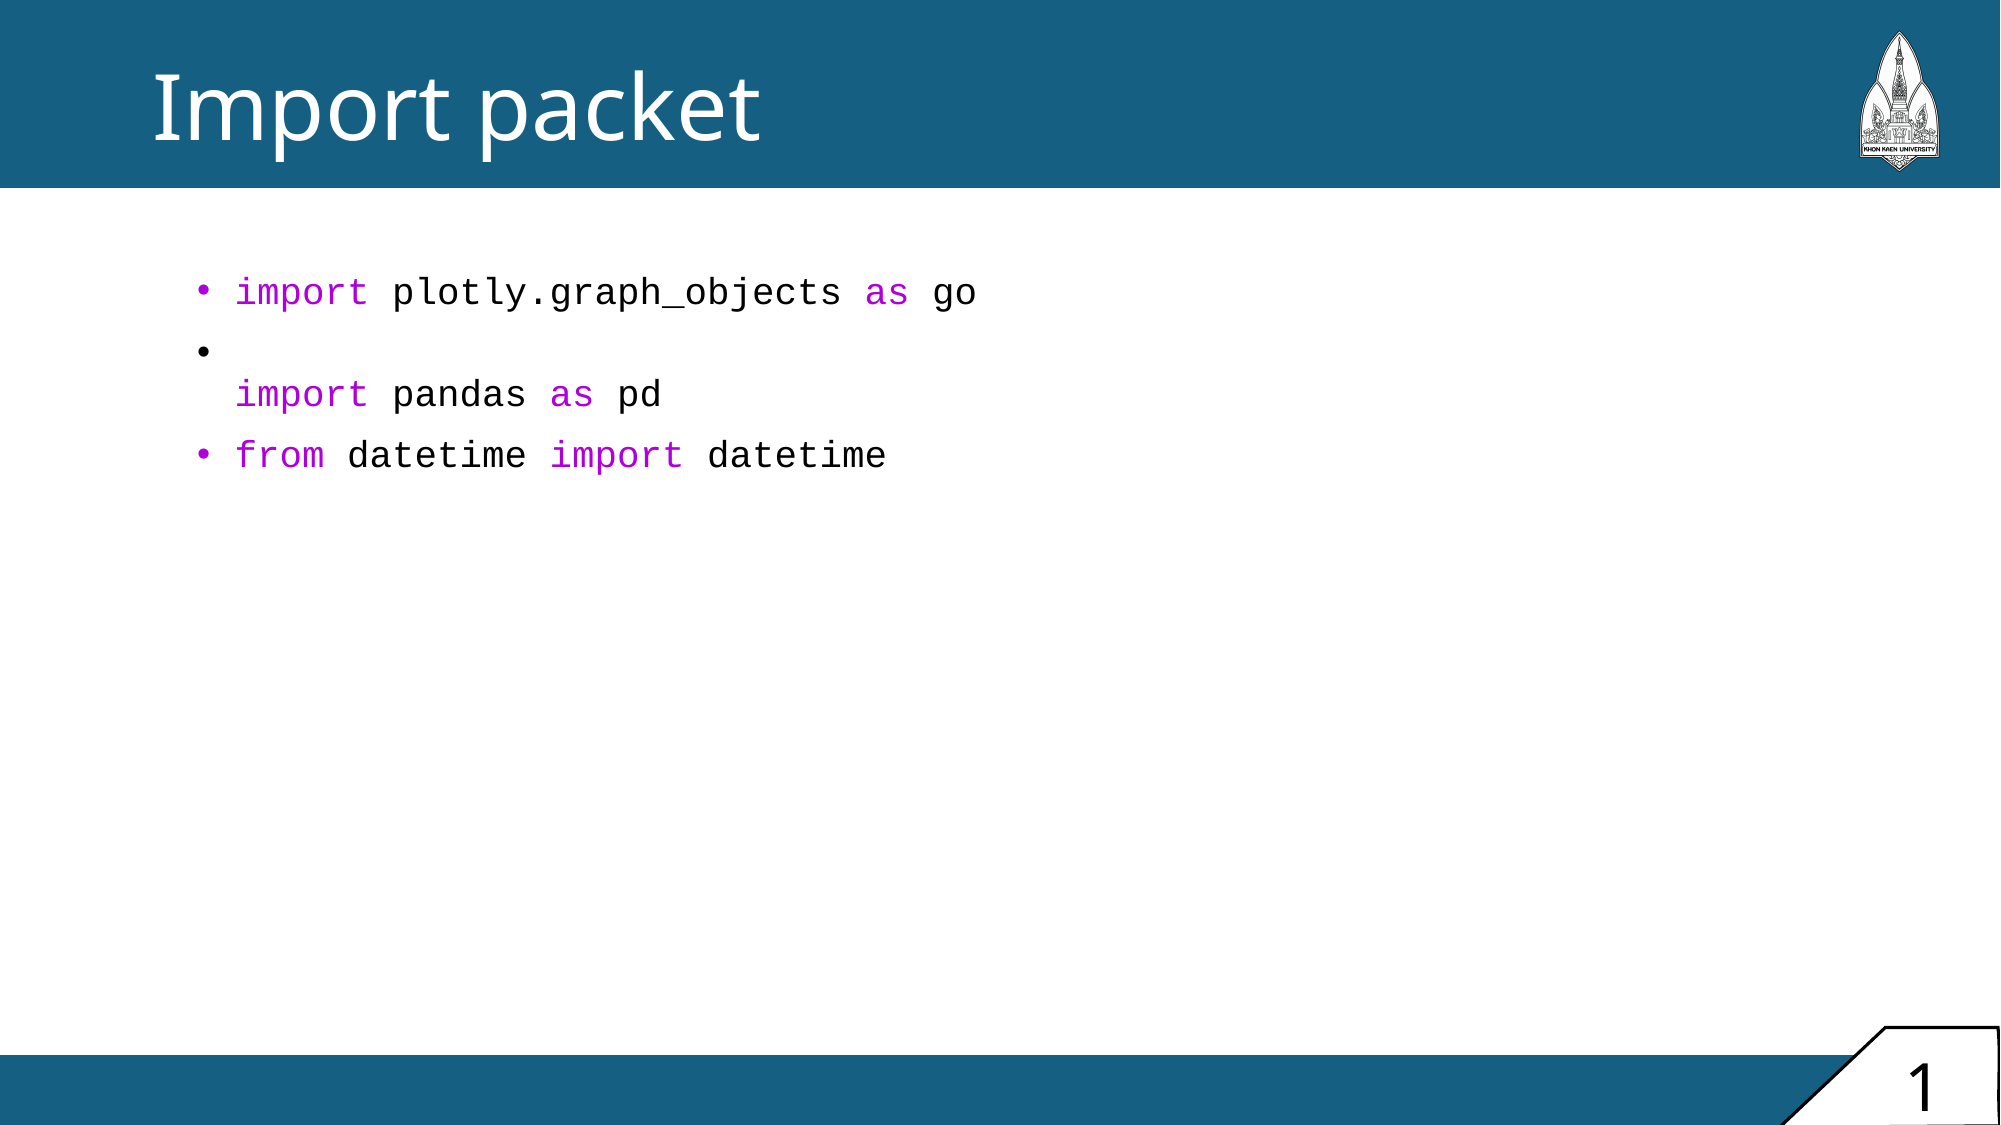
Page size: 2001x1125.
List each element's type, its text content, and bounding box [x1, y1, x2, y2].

text_box [1779, 1025, 2000, 1125]
text_box [0, 1055, 1852, 1125]
picture [1812, 19, 1993, 187]
text_box 16 [1889, 1037, 1974, 1125]
text_box [0, 0, 2000, 188]
text_box import plotly.graph_objects as go import pandas as pd from datetime import datetime [182, 264, 1890, 979]
title Import packet [137, 1, 1863, 219]
